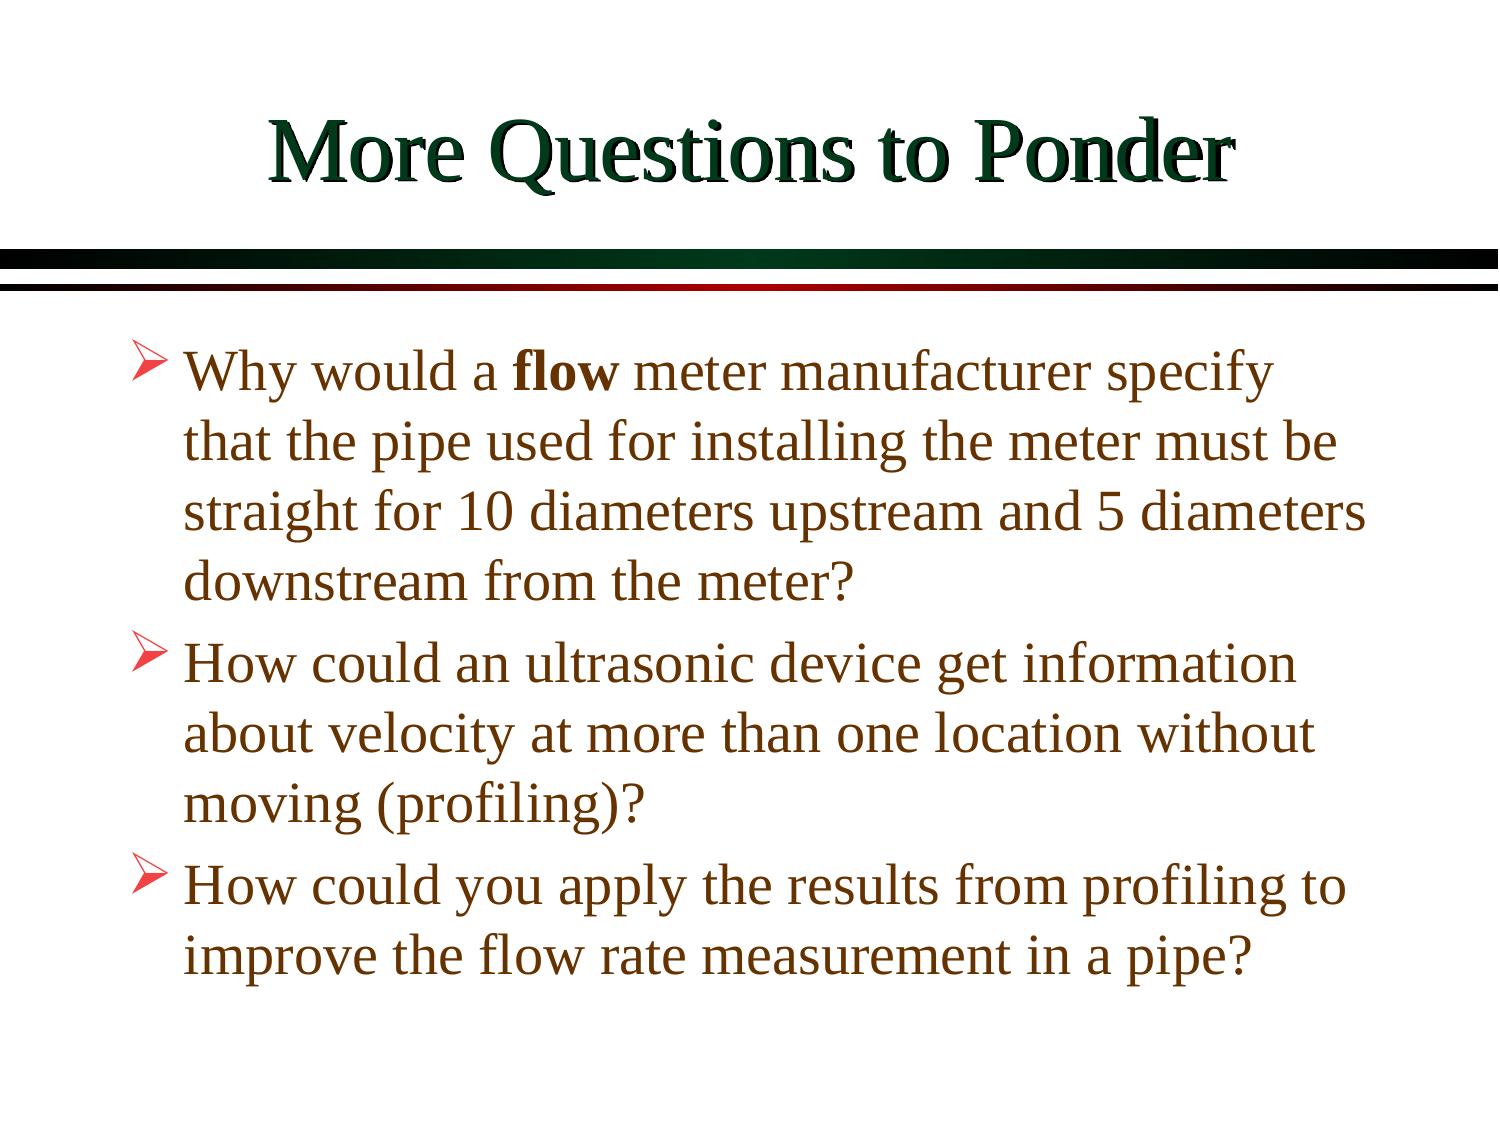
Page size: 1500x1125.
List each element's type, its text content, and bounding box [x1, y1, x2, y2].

title More Questions to Ponder [112, 49, 1388, 238]
list Why would a flow meter manufacturer specify that the pipe used for installing the meter must be straight for 10 diameters upstream and 5 diameters downstream from the meter? How could an ultrasonic device get information about velocity at more than one location without moving (profiling)? How could you apply the results from profiling to improve the flow rate measurement in a pipe? [112, 324, 1388, 1001]
